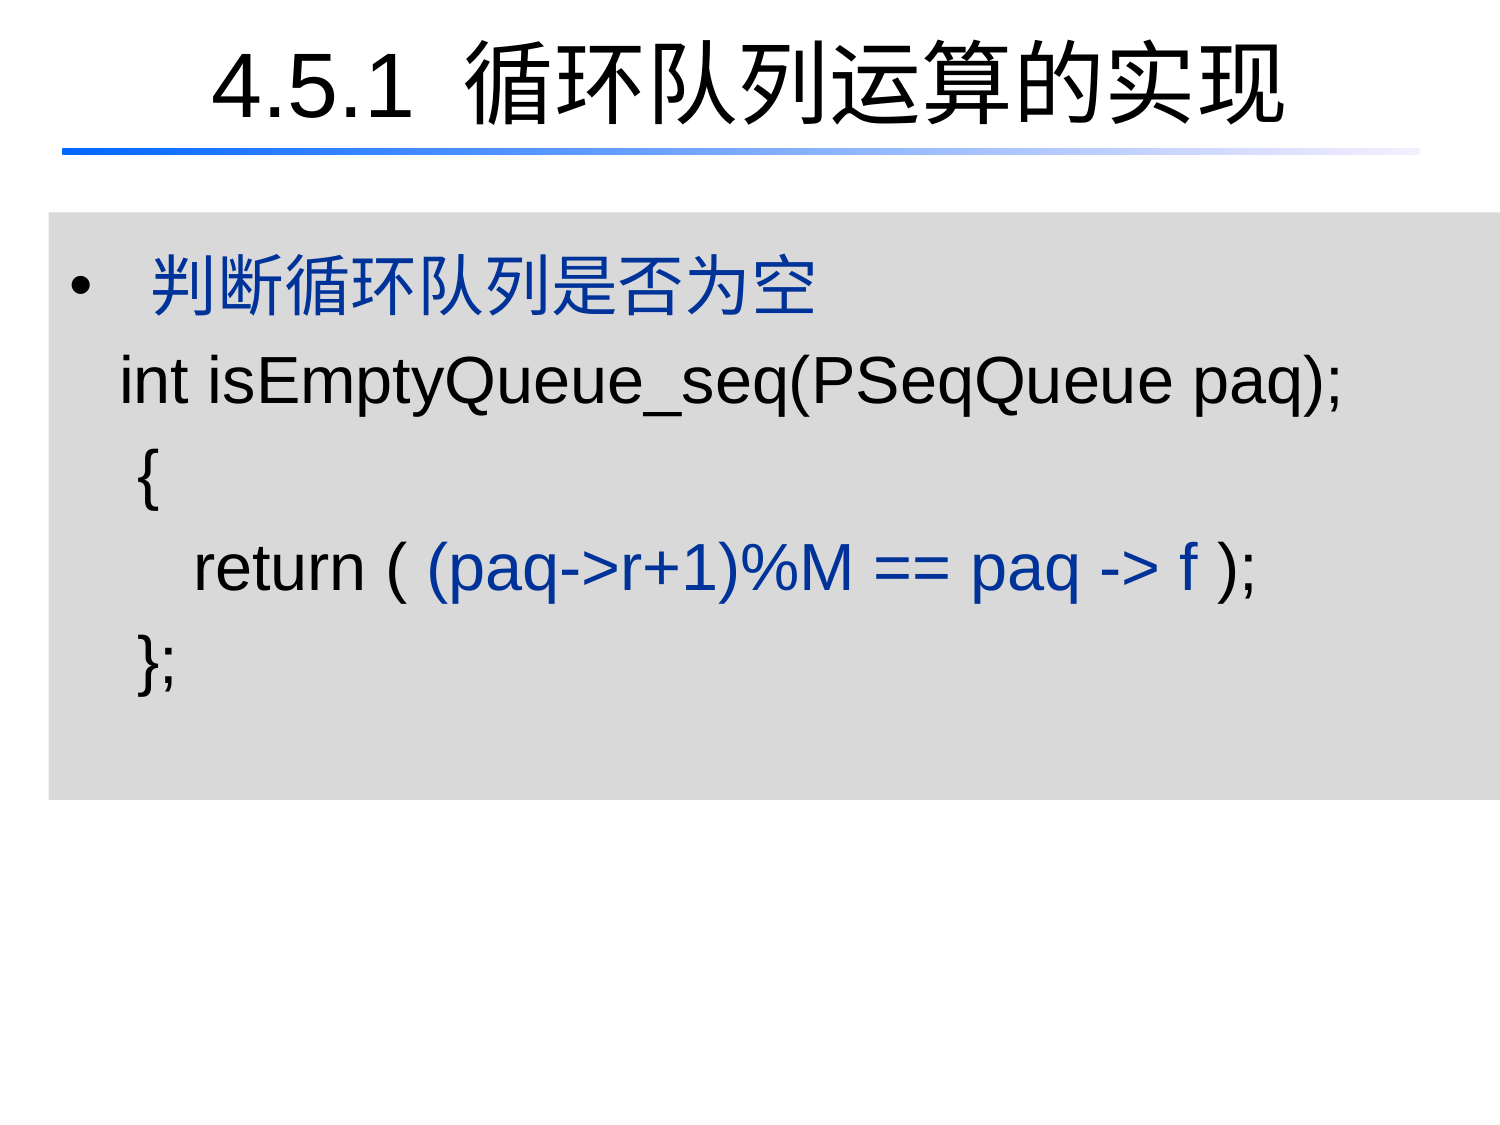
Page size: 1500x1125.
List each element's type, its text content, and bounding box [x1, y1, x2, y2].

text_box [62, 148, 1421, 155]
title 4.5.1 循环队列运算的实现 [74, 0, 1426, 176]
text_box 判断循环队列是否为空 int isEmptyQueue_seq(PSeqQueue paq); { return ( (paq->r+1)%M == paq -> f ); }; [48, 212, 1500, 800]
